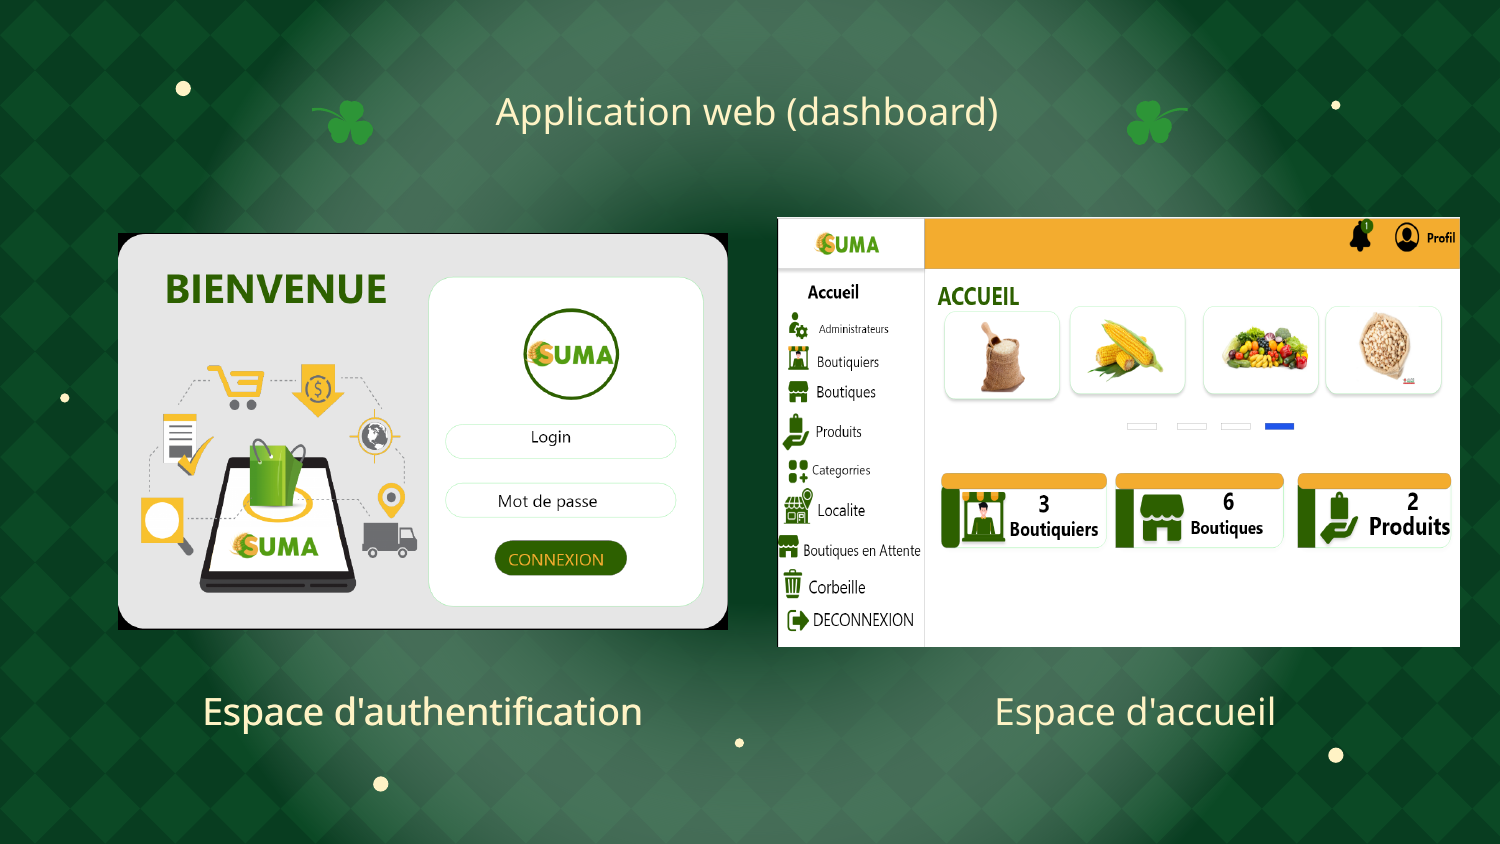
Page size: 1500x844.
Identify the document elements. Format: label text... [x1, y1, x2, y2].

text_box Espace d'authentification [69, 672, 778, 767]
title Espace d'accueil [870, 672, 1402, 767]
title Application web (dashboard) [393, 72, 1102, 167]
picture [117, 233, 728, 631]
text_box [311, 100, 374, 146]
picture [777, 216, 1460, 647]
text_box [1126, 100, 1188, 146]
